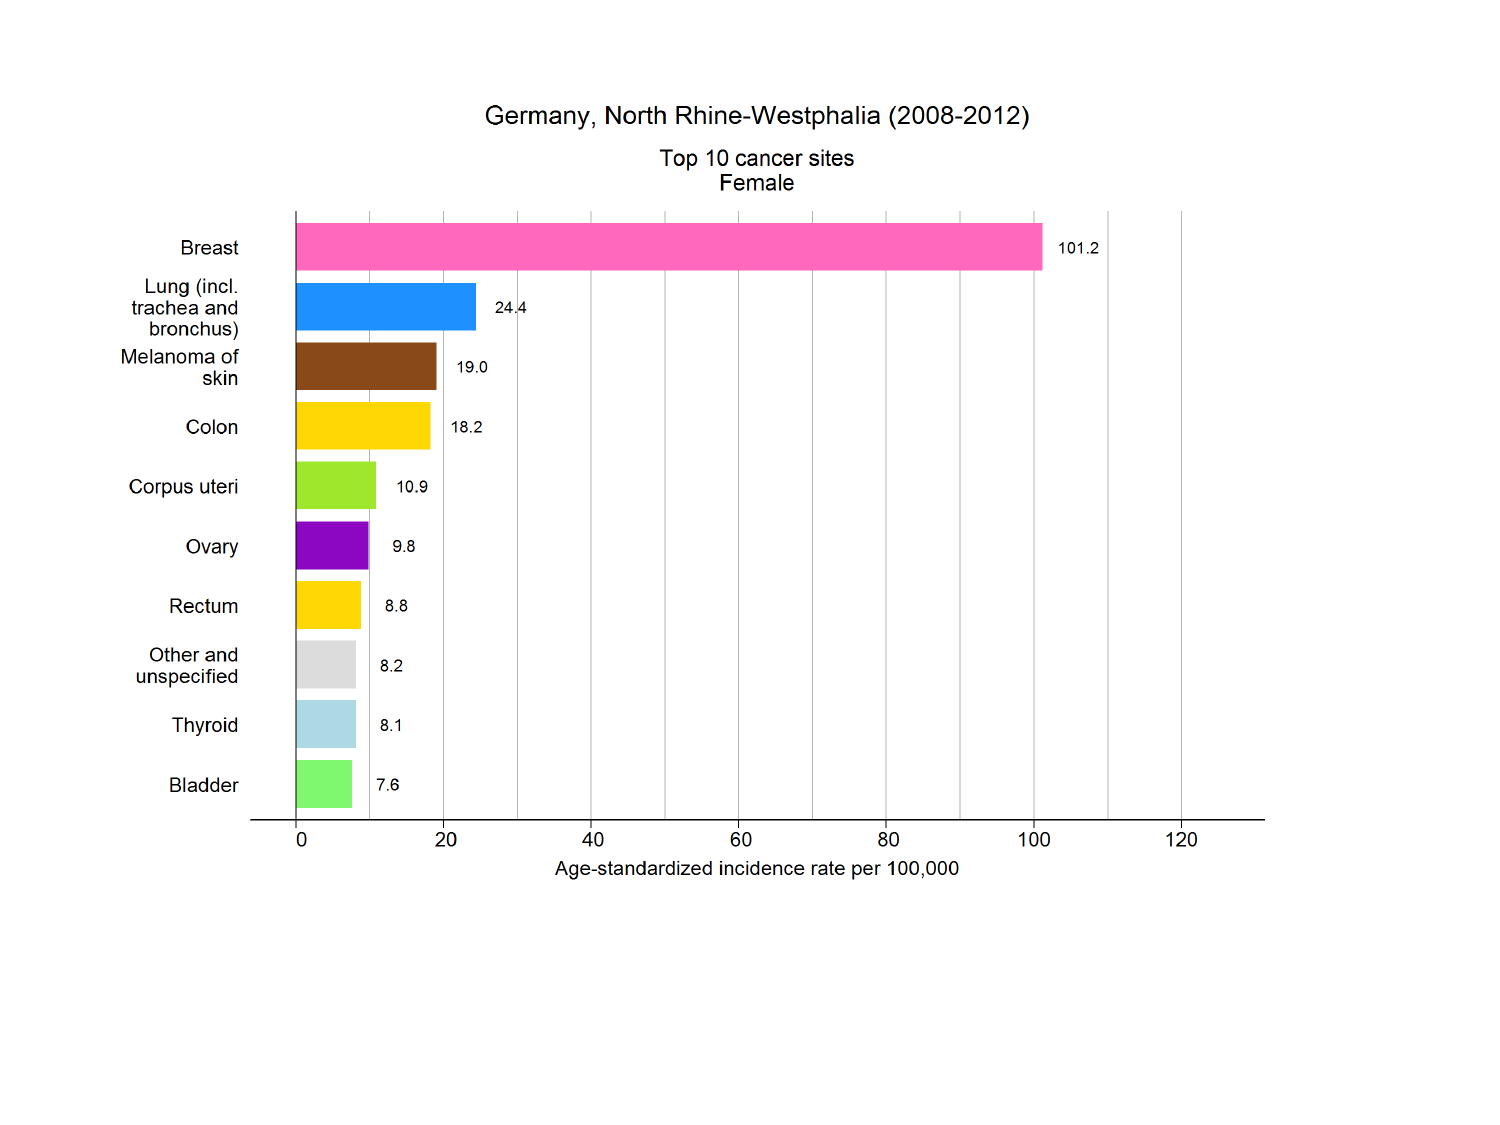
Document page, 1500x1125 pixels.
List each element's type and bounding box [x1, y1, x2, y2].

list [91, 67, 1293, 917]
